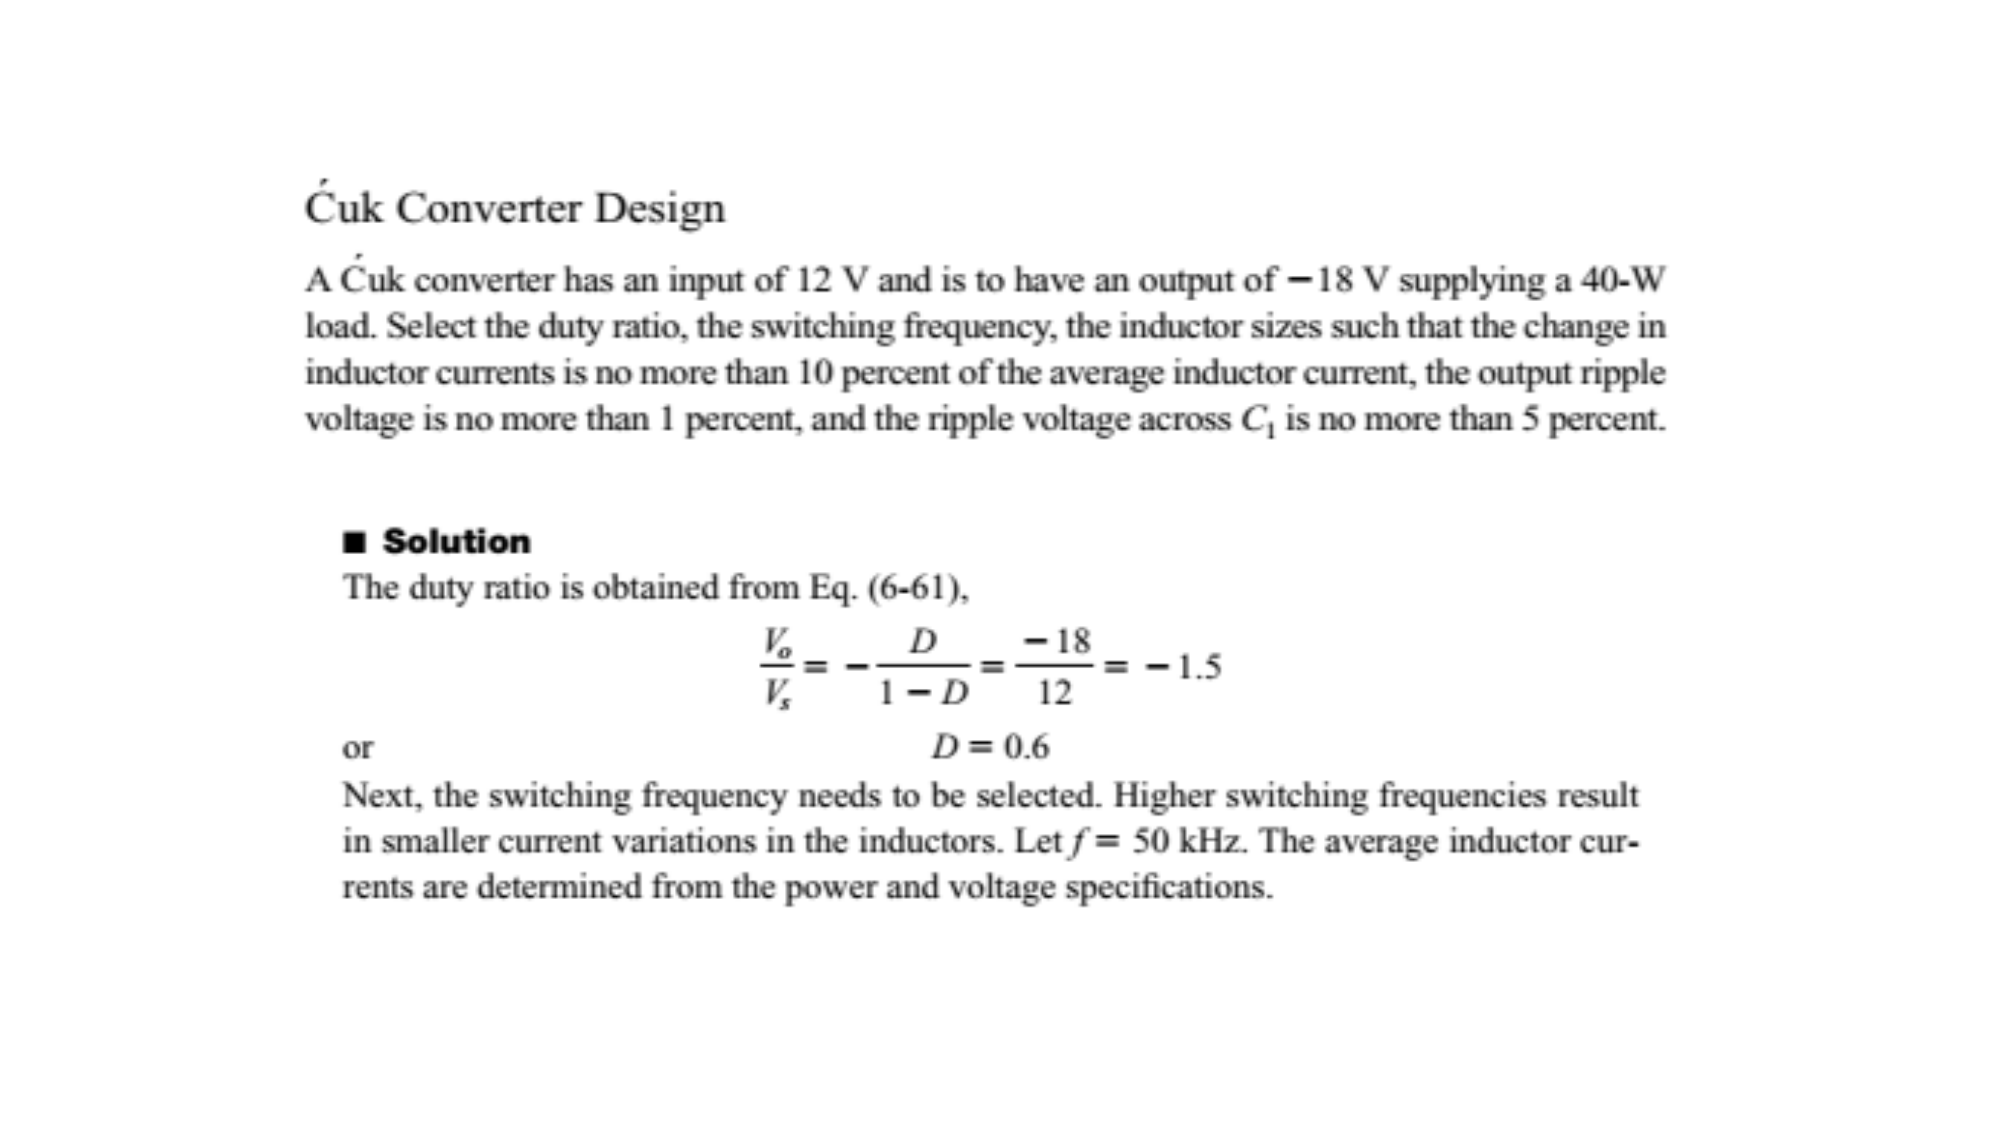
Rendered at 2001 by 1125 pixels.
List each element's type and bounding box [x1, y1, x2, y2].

picture [244, 171, 1694, 457]
picture [277, 497, 1694, 916]
